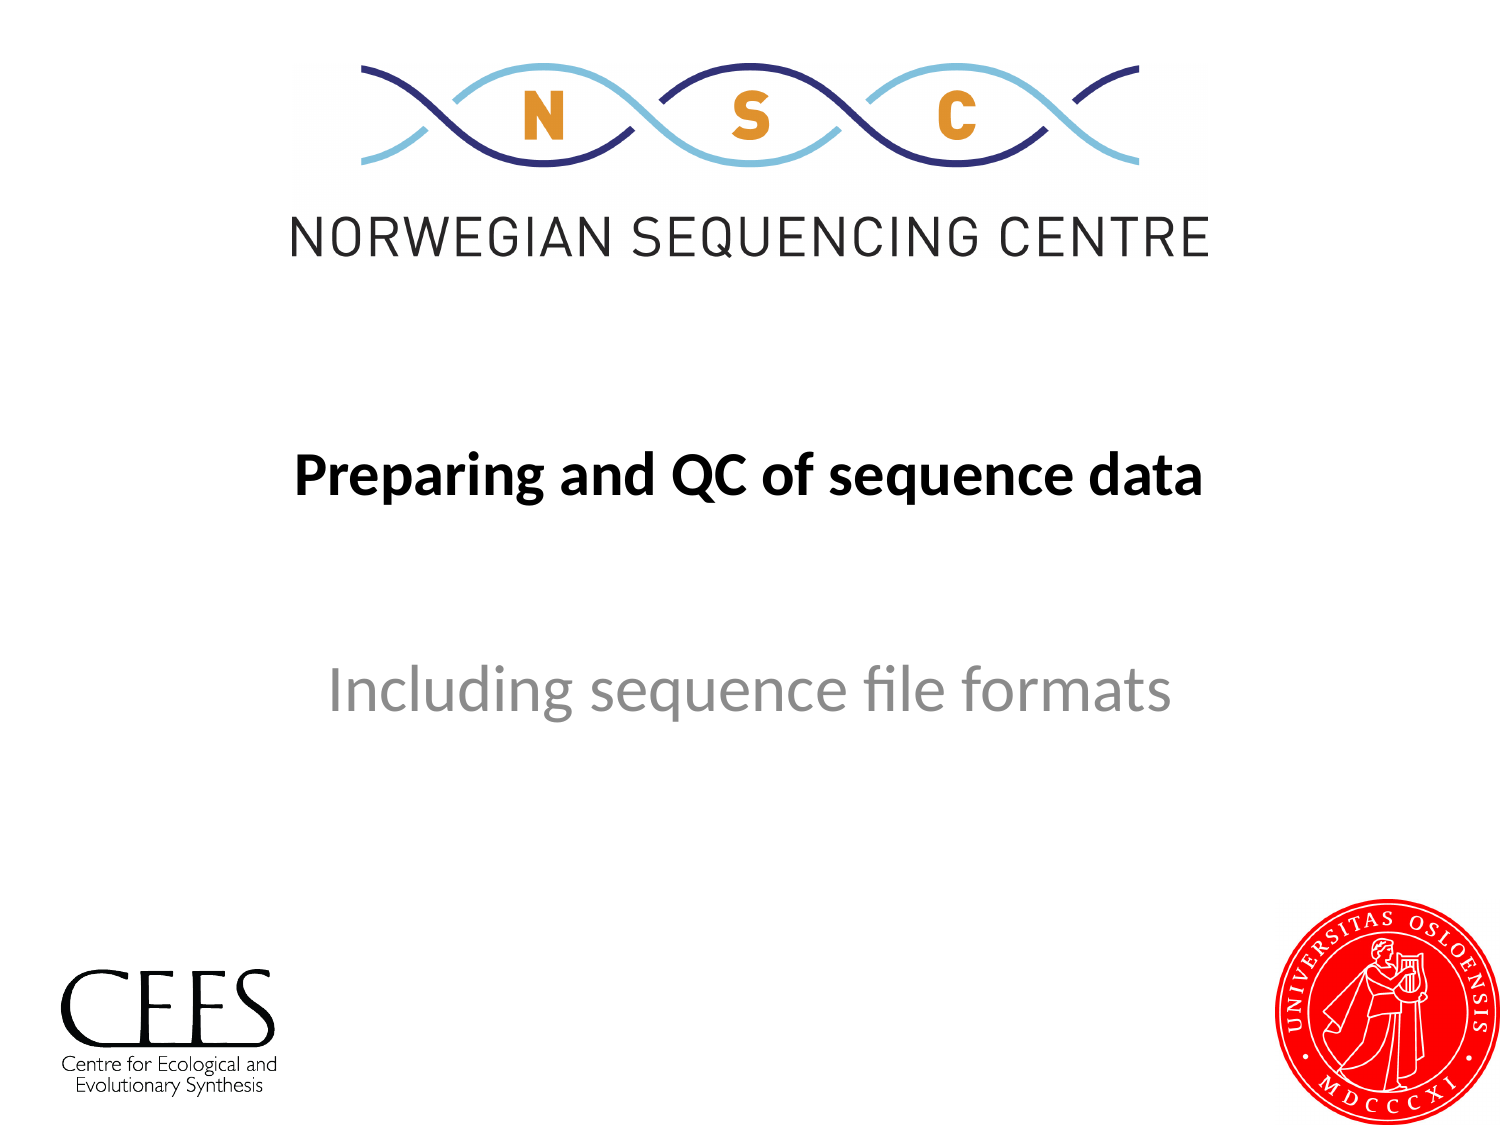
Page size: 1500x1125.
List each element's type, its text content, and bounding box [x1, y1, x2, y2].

picture [0, 937, 335, 1125]
title Preparing and QC of sequence data [112, 349, 1388, 591]
picture [1274, 899, 1500, 1125]
subtitle Including sequence file formats [225, 637, 1275, 925]
picture [292, 62, 1208, 259]
